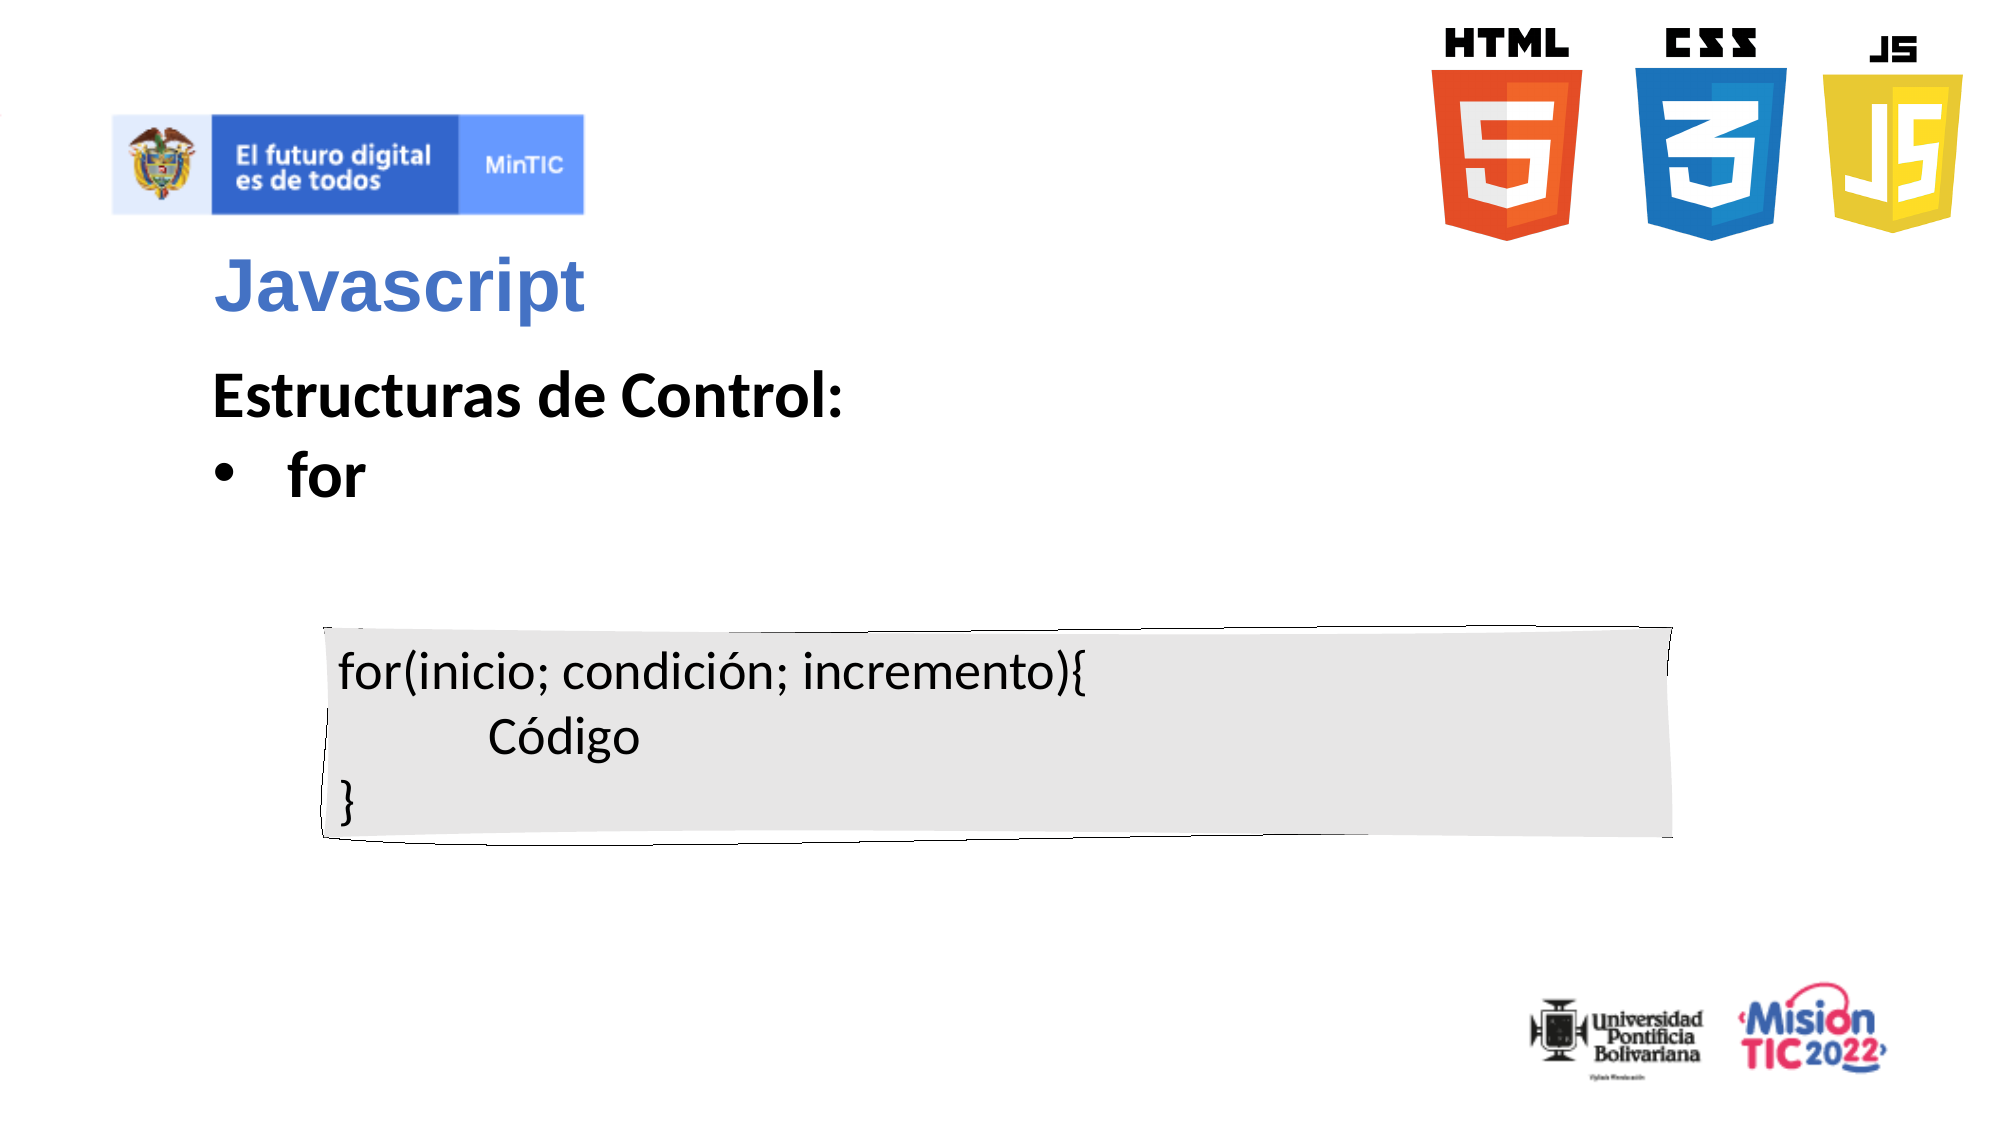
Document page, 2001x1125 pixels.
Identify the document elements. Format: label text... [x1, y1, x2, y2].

picture [0, 1, 2000, 1124]
text_box Estructuras de Control: for [197, 343, 1798, 679]
text_box for(inicio; condición; incremento){ Código } [320, 625, 1673, 846]
text_box Javascript [199, 229, 1331, 334]
